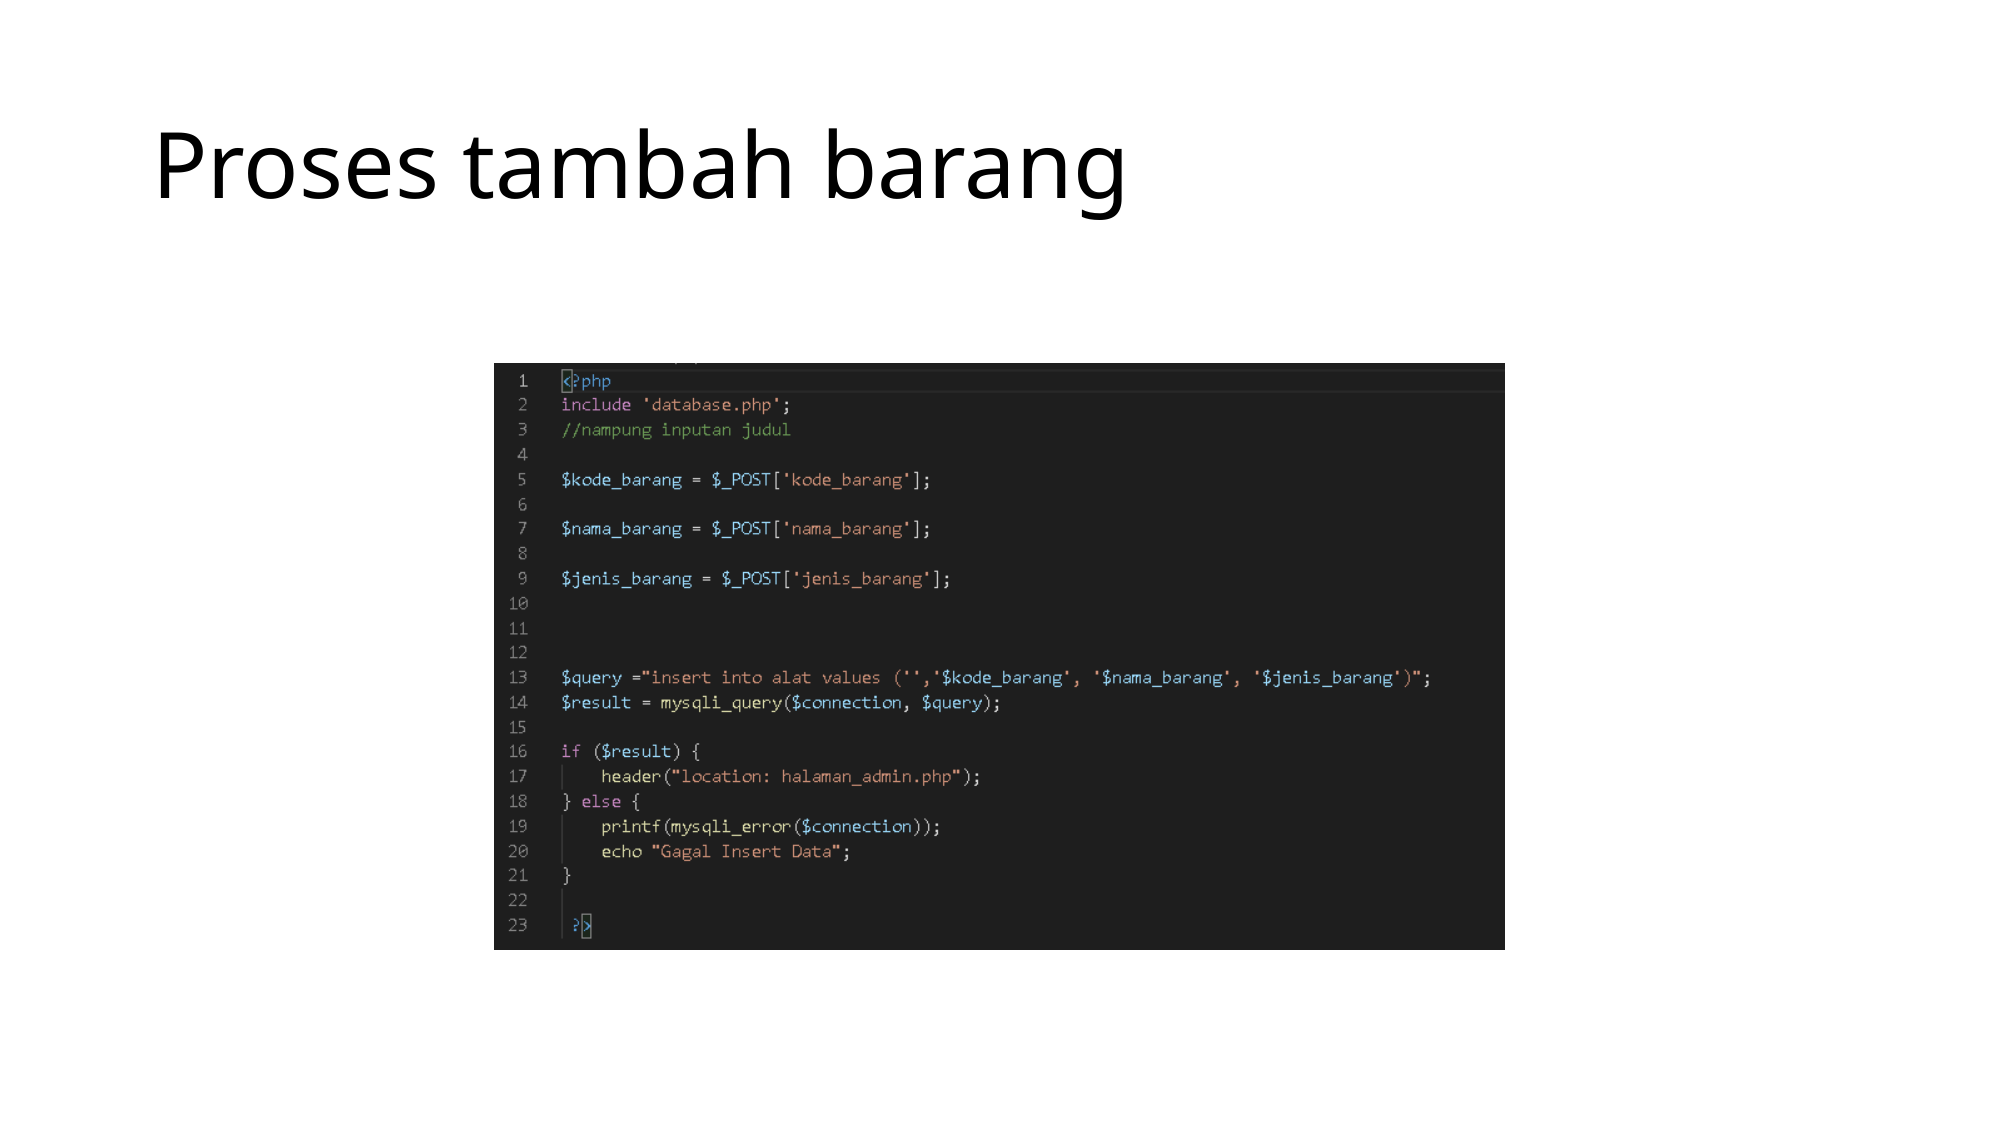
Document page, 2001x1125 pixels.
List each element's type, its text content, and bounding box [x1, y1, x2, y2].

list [494, 363, 1505, 950]
title Proses tambah barang [137, 59, 1863, 278]
